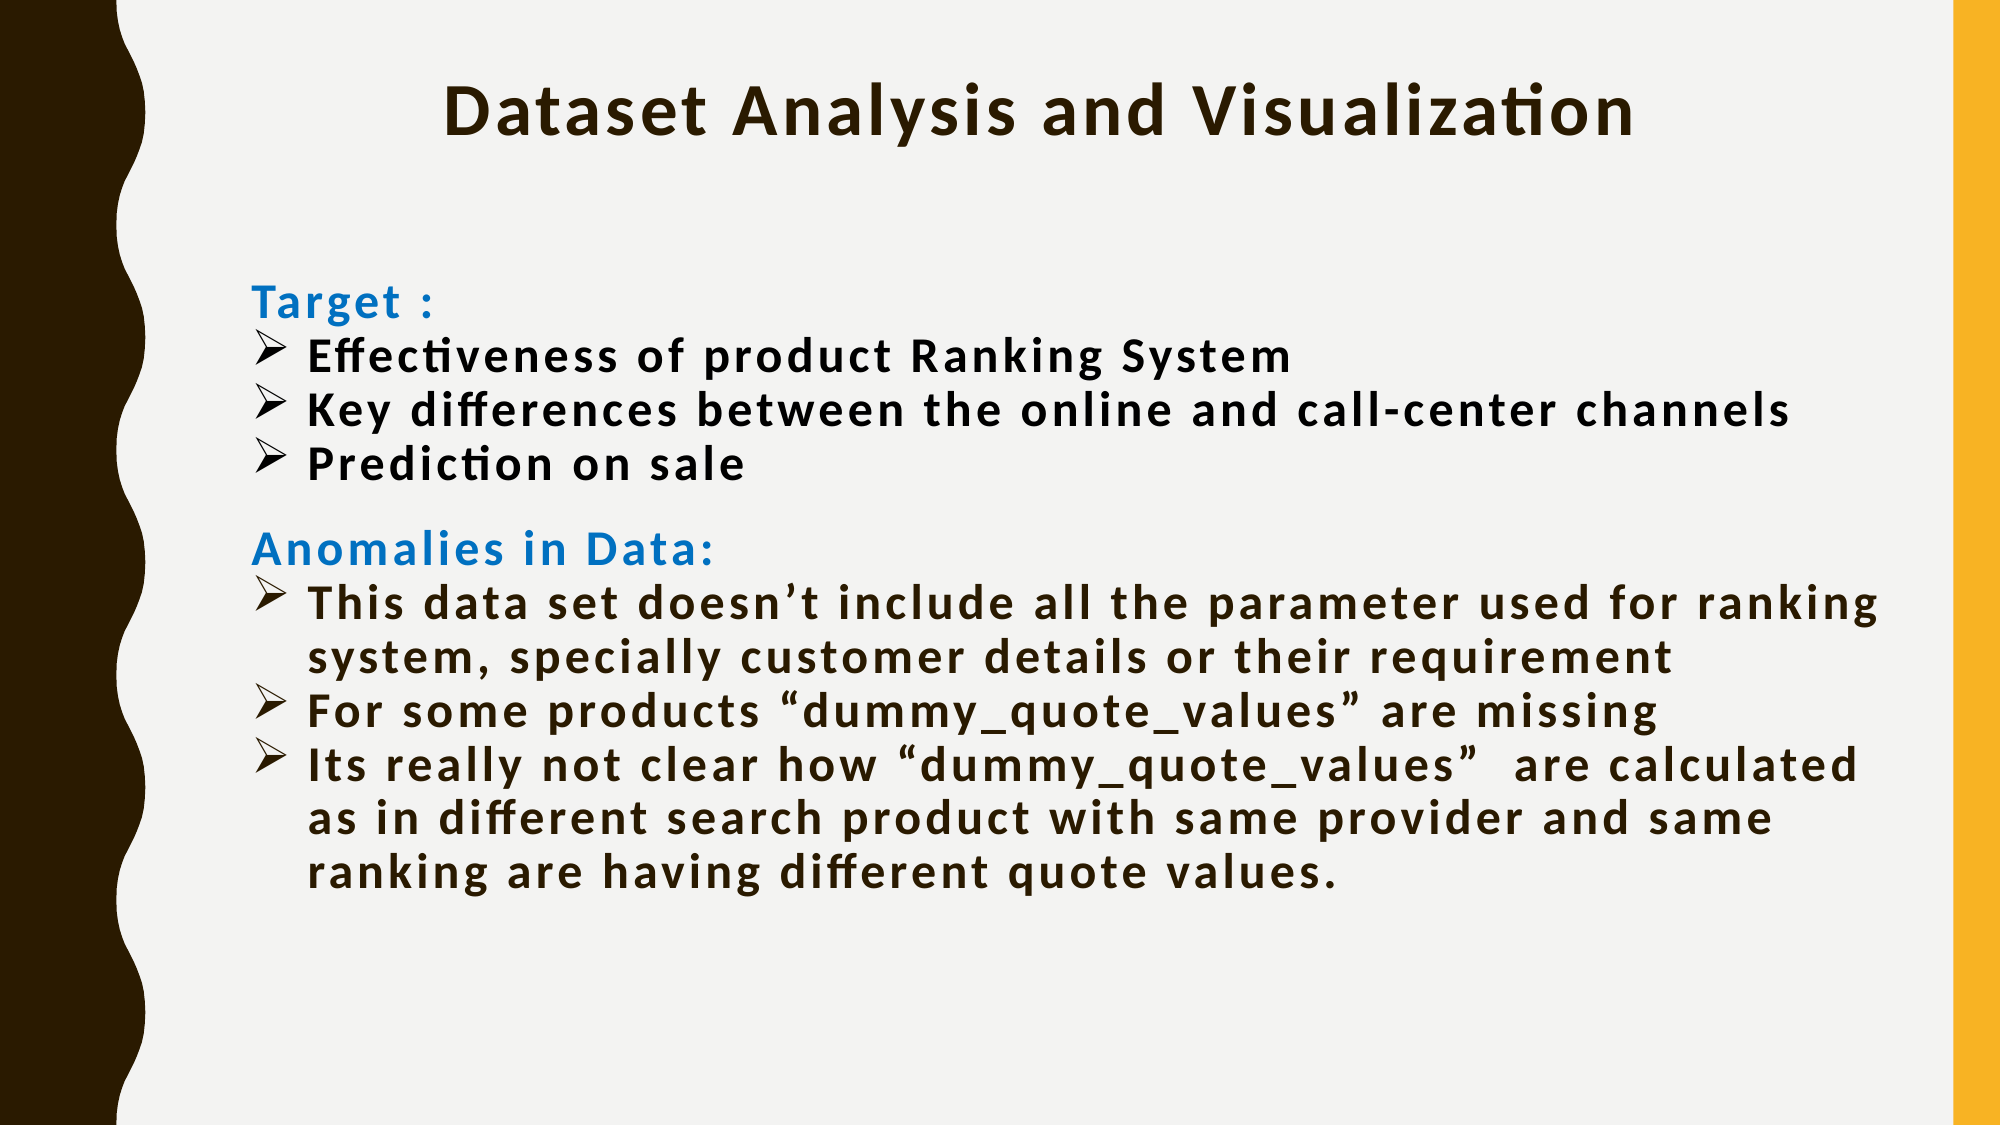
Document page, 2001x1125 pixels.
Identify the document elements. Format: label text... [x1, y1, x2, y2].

text_box Anomalies in Data: This data set doesn’t include all the parameter used for ranking system, specially customer details or their requirement For some products “dummy_quote_values” are missing Its really not clear how “dummy_quote_values” are calculated as in different search product with same provider and same ranking are having different quote values. [236, 514, 1906, 760]
title Dataset Analysis and Visualization [205, 62, 1875, 308]
text_box Target : Effectiveness of product Ranking System Key differences between the online and call-center channels Prediction on sale [236, 267, 1906, 513]
